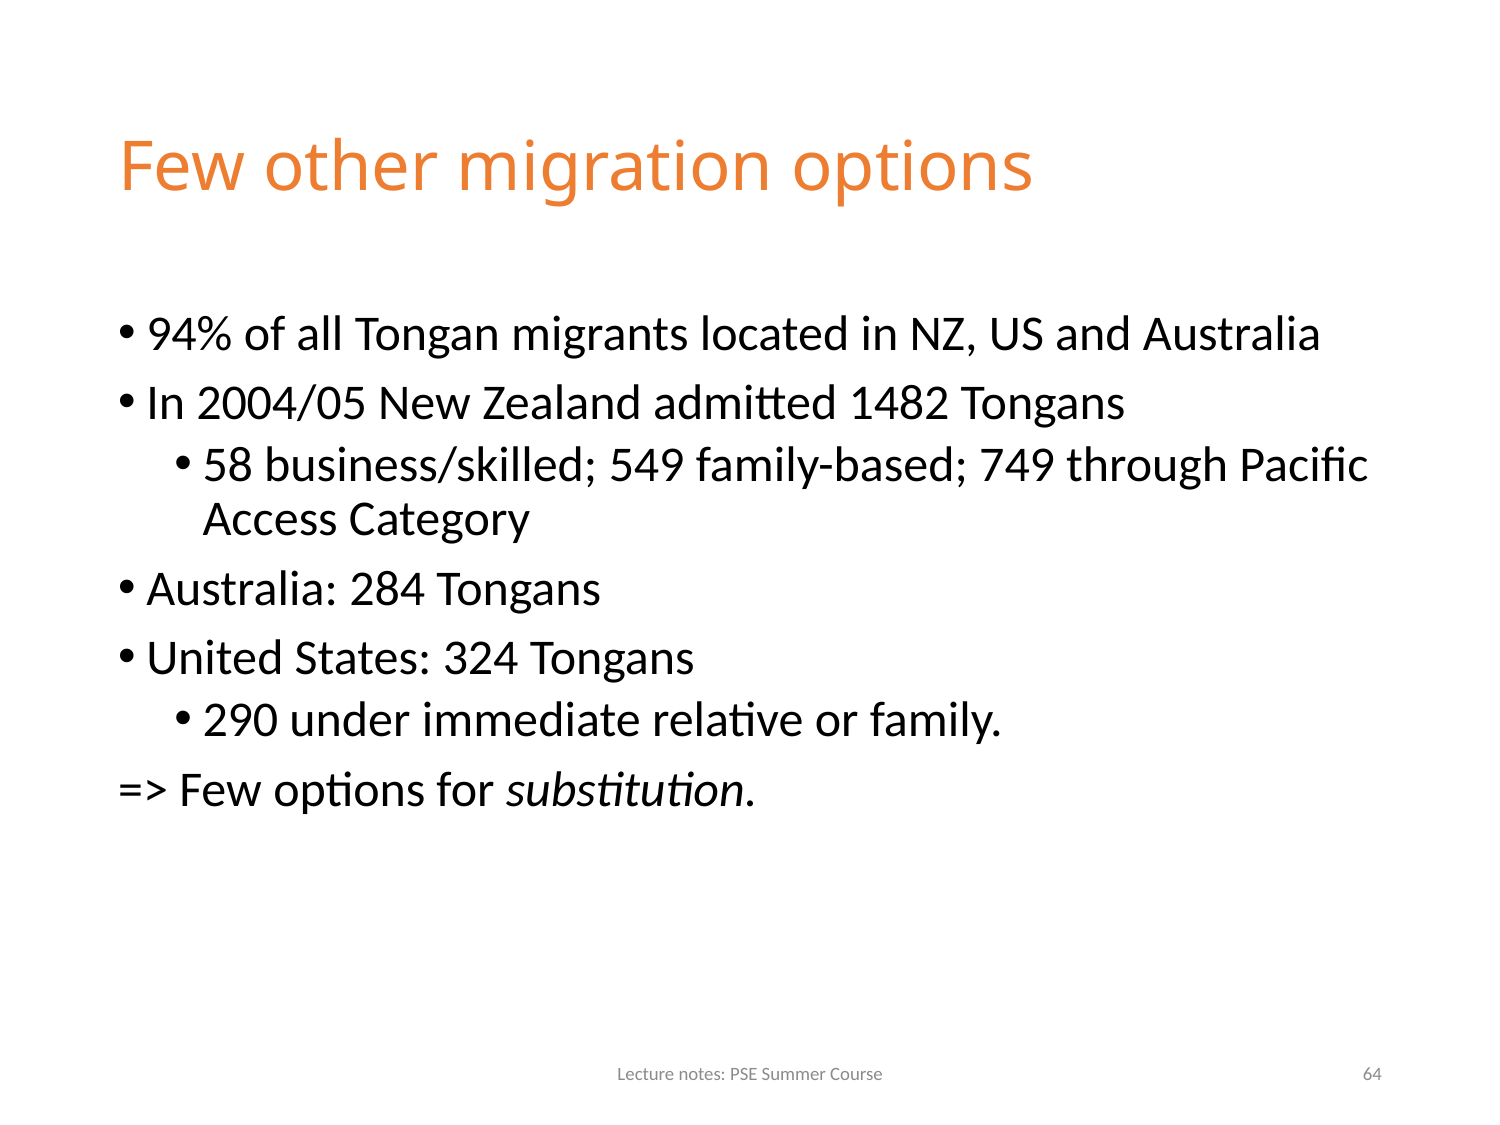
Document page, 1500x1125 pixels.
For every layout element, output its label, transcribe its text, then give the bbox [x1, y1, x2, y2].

title Few other migration options [103, 59, 1397, 278]
footer Lecture notes: PSE Summer Course [496, 1042, 1004, 1103]
list 94% of all Tongan migrants located in NZ, US and Australia In 2004/05 New Zealand admitted 1482 Tongans 58 business/skilled; 549 family-based; 749 through Pacific Access Category Australia: 284 Tongans United States: 324 Tongans 290 under immediate relative or family. => Few options for substitution. [103, 299, 1397, 1014]
slide_number 64 [1059, 1042, 1397, 1103]
